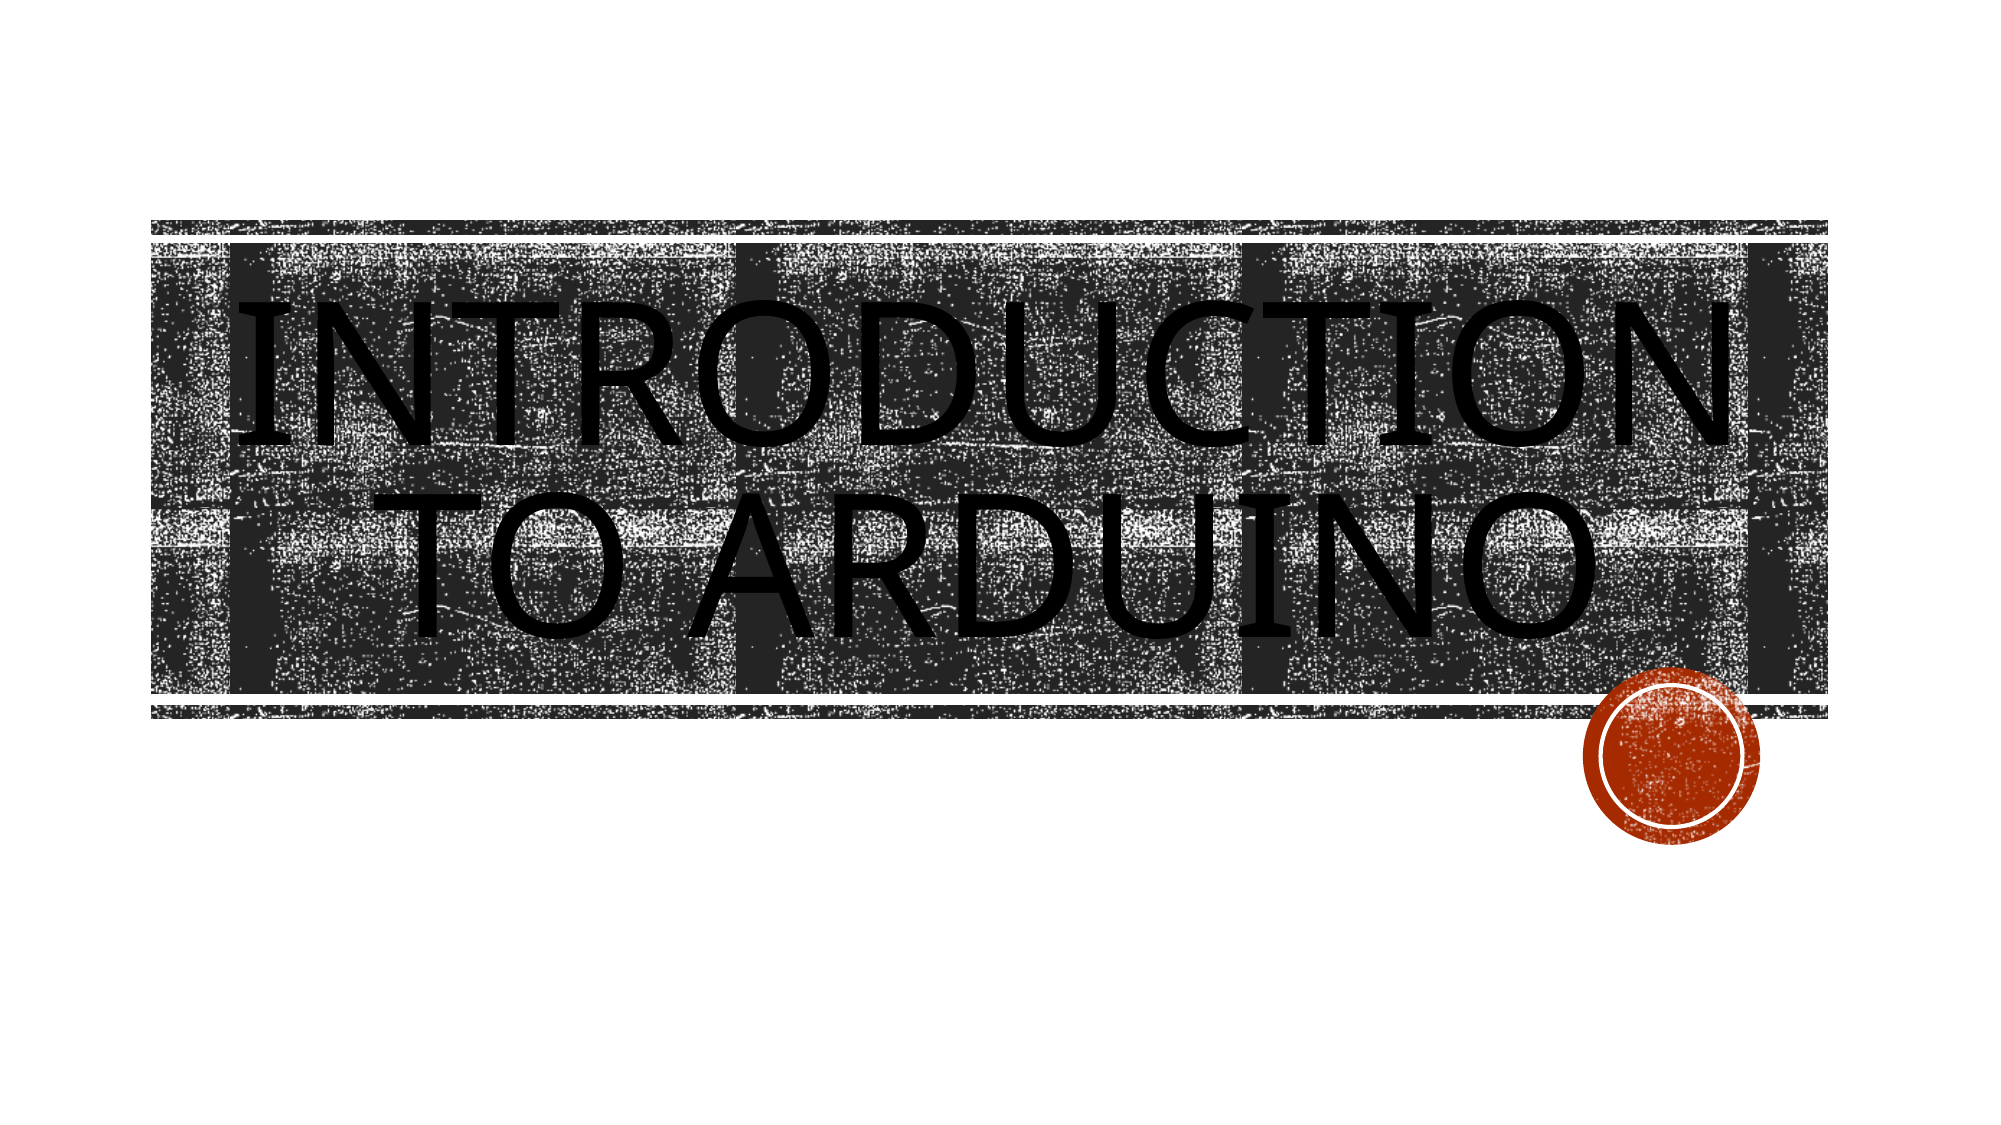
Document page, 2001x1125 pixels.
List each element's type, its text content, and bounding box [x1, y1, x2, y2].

title Introduction to arduino [172, 234, 1808, 733]
